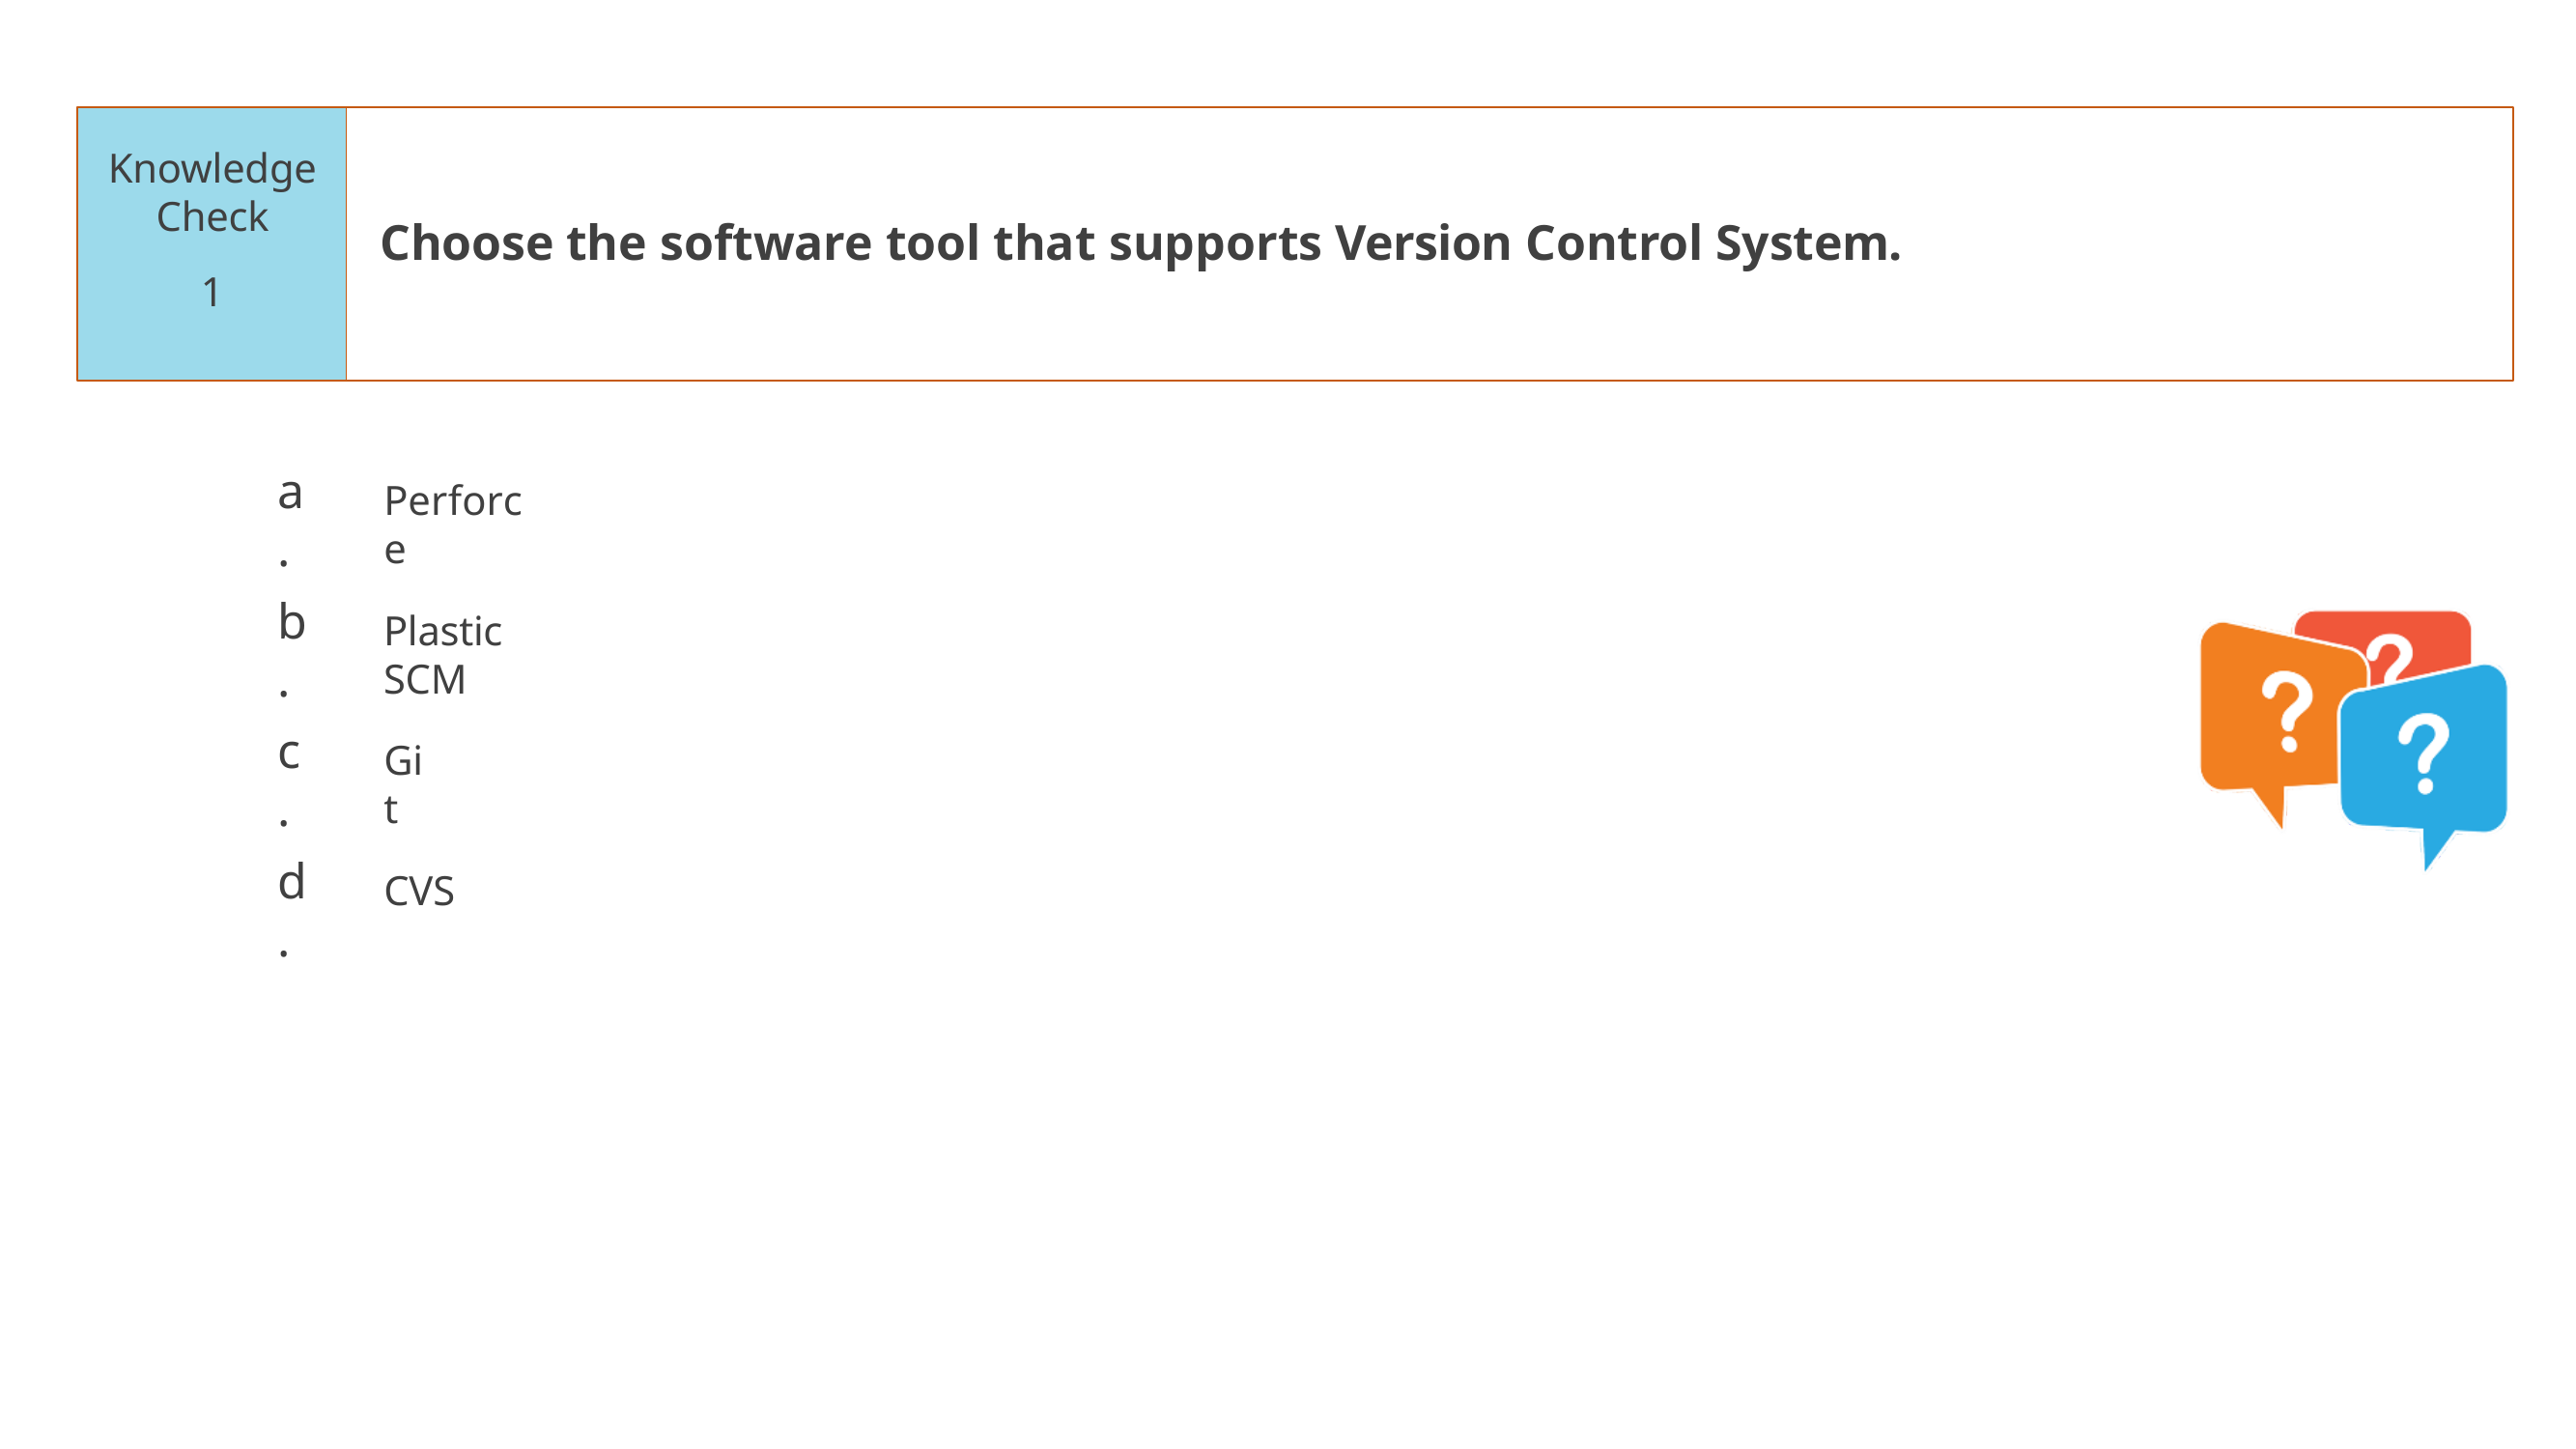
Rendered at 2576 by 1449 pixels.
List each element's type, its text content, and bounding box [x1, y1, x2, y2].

picture [2197, 608, 2510, 875]
text_box d. [275, 848, 320, 967]
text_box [76, 106, 2515, 383]
text_box c. [275, 718, 313, 837]
text_box a. [275, 458, 316, 577]
text_box Plastic SCM [382, 603, 591, 702]
text_box Perforce [382, 472, 531, 572]
text_box Git [382, 733, 437, 833]
text_box b. [275, 587, 320, 706]
text_box CVS [382, 863, 457, 914]
